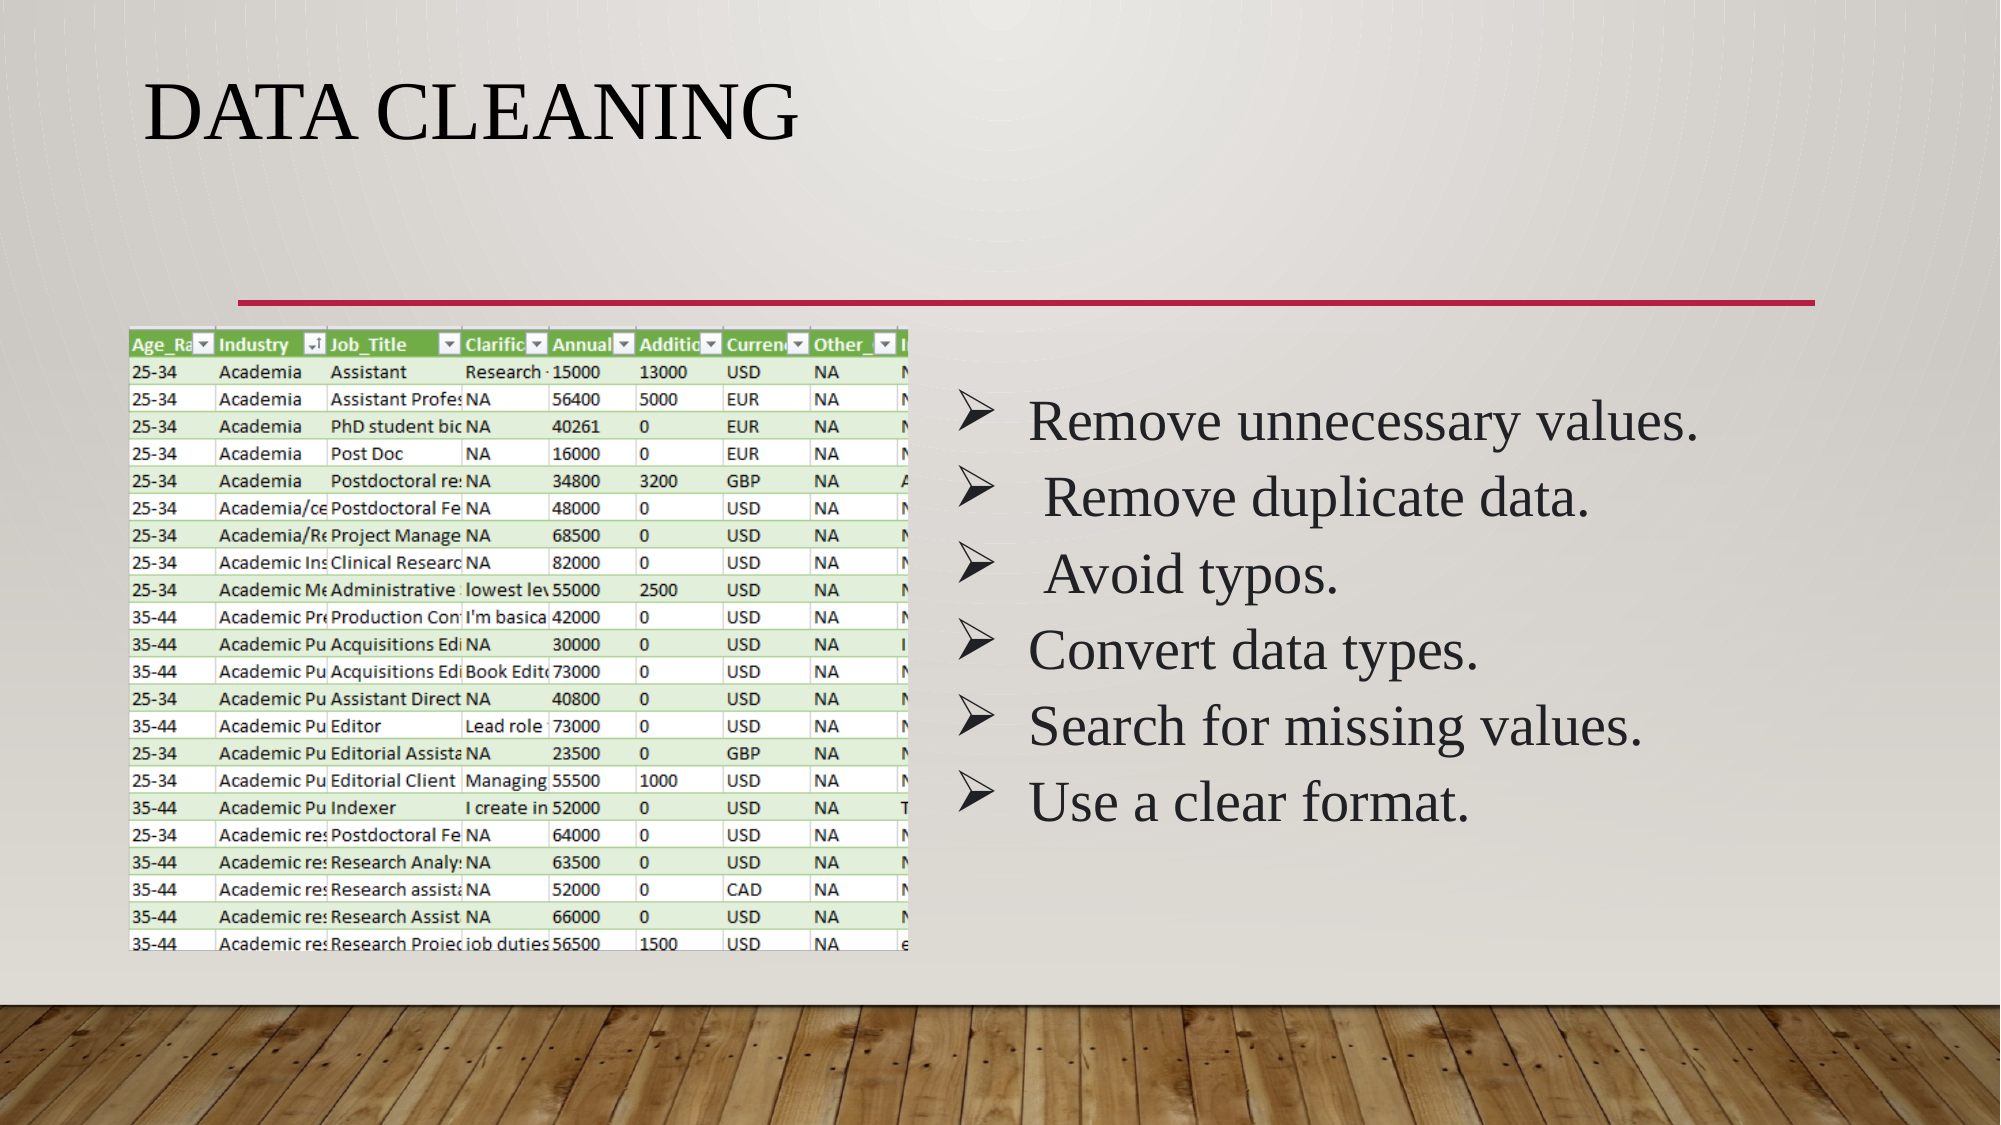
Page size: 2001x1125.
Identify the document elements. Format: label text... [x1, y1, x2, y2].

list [128, 326, 909, 951]
text_box Remove unnecessary values. Remove duplicate data. Avoid typos. Convert data types. Search for missing values. Use a clear format. [938, 375, 1937, 918]
picture [0, 1005, 2000, 1125]
title DATA CLEANING [128, 59, 1872, 278]
